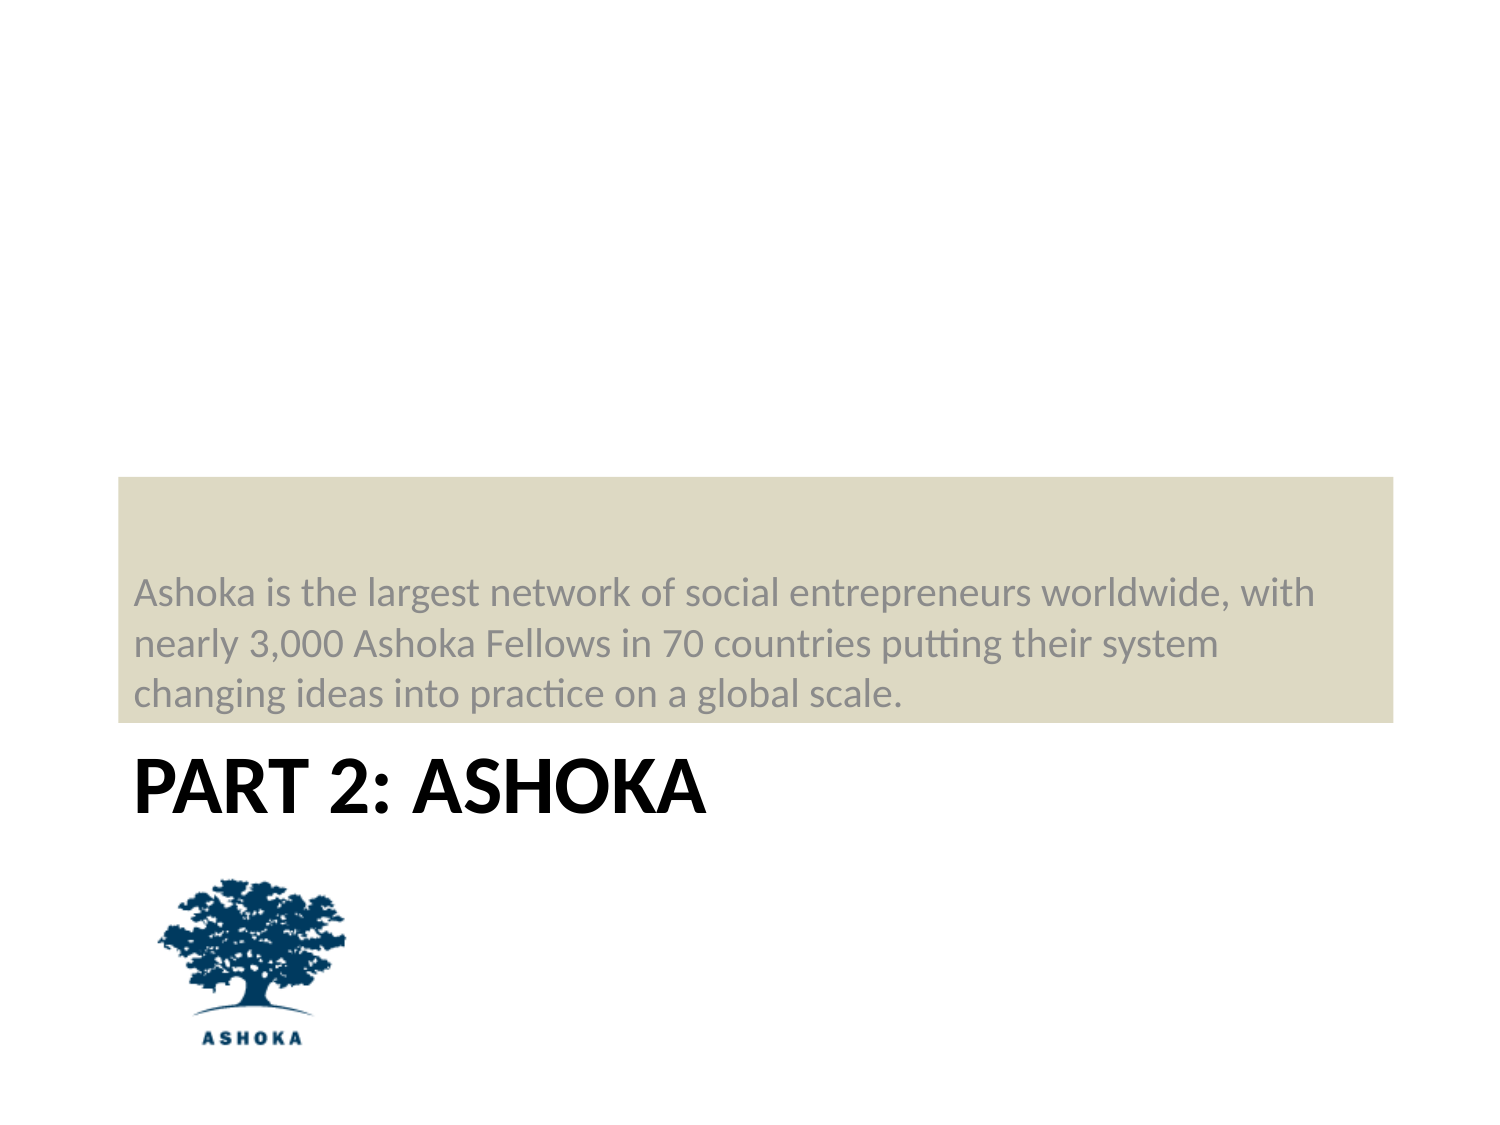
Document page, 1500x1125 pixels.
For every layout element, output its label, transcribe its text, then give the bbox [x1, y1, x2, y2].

list Ashoka is the largest network of social entrepreneurs worldwide, with nearly 3,000 Ashoka Fellows in 70 countries putting their system changing ideas into practice on a global scale. [118, 476, 1394, 723]
title Part 2: ASHoKA [118, 723, 1394, 947]
picture [147, 851, 359, 1076]
